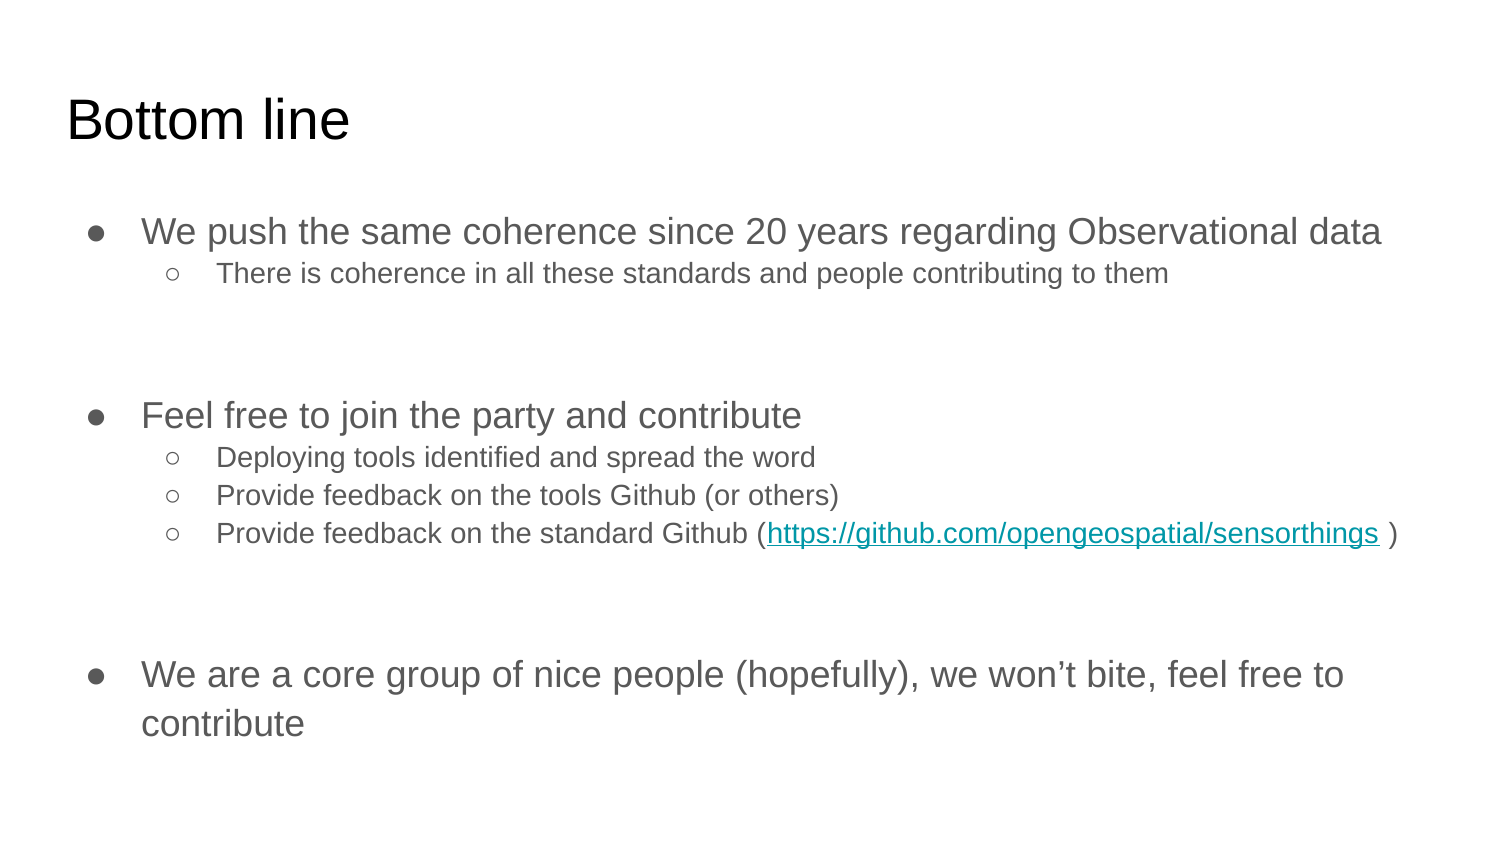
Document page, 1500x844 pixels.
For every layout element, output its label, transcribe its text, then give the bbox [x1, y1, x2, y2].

list We push the same coherence since 20 years regarding Observational data There is coherence in all these standards and people contributing to them Feel free to join the party and contribute Deploying tools identified and spread the word Provide feedback on the tools Github (or others) Provide feedback on the standard Github (https://github.com/opengeospatial/sensorthings ) We are a core group of nice people (hopefully), we won’t bite, feel free to contribute [51, 189, 1500, 844]
title Bottom line [51, 72, 1449, 167]
